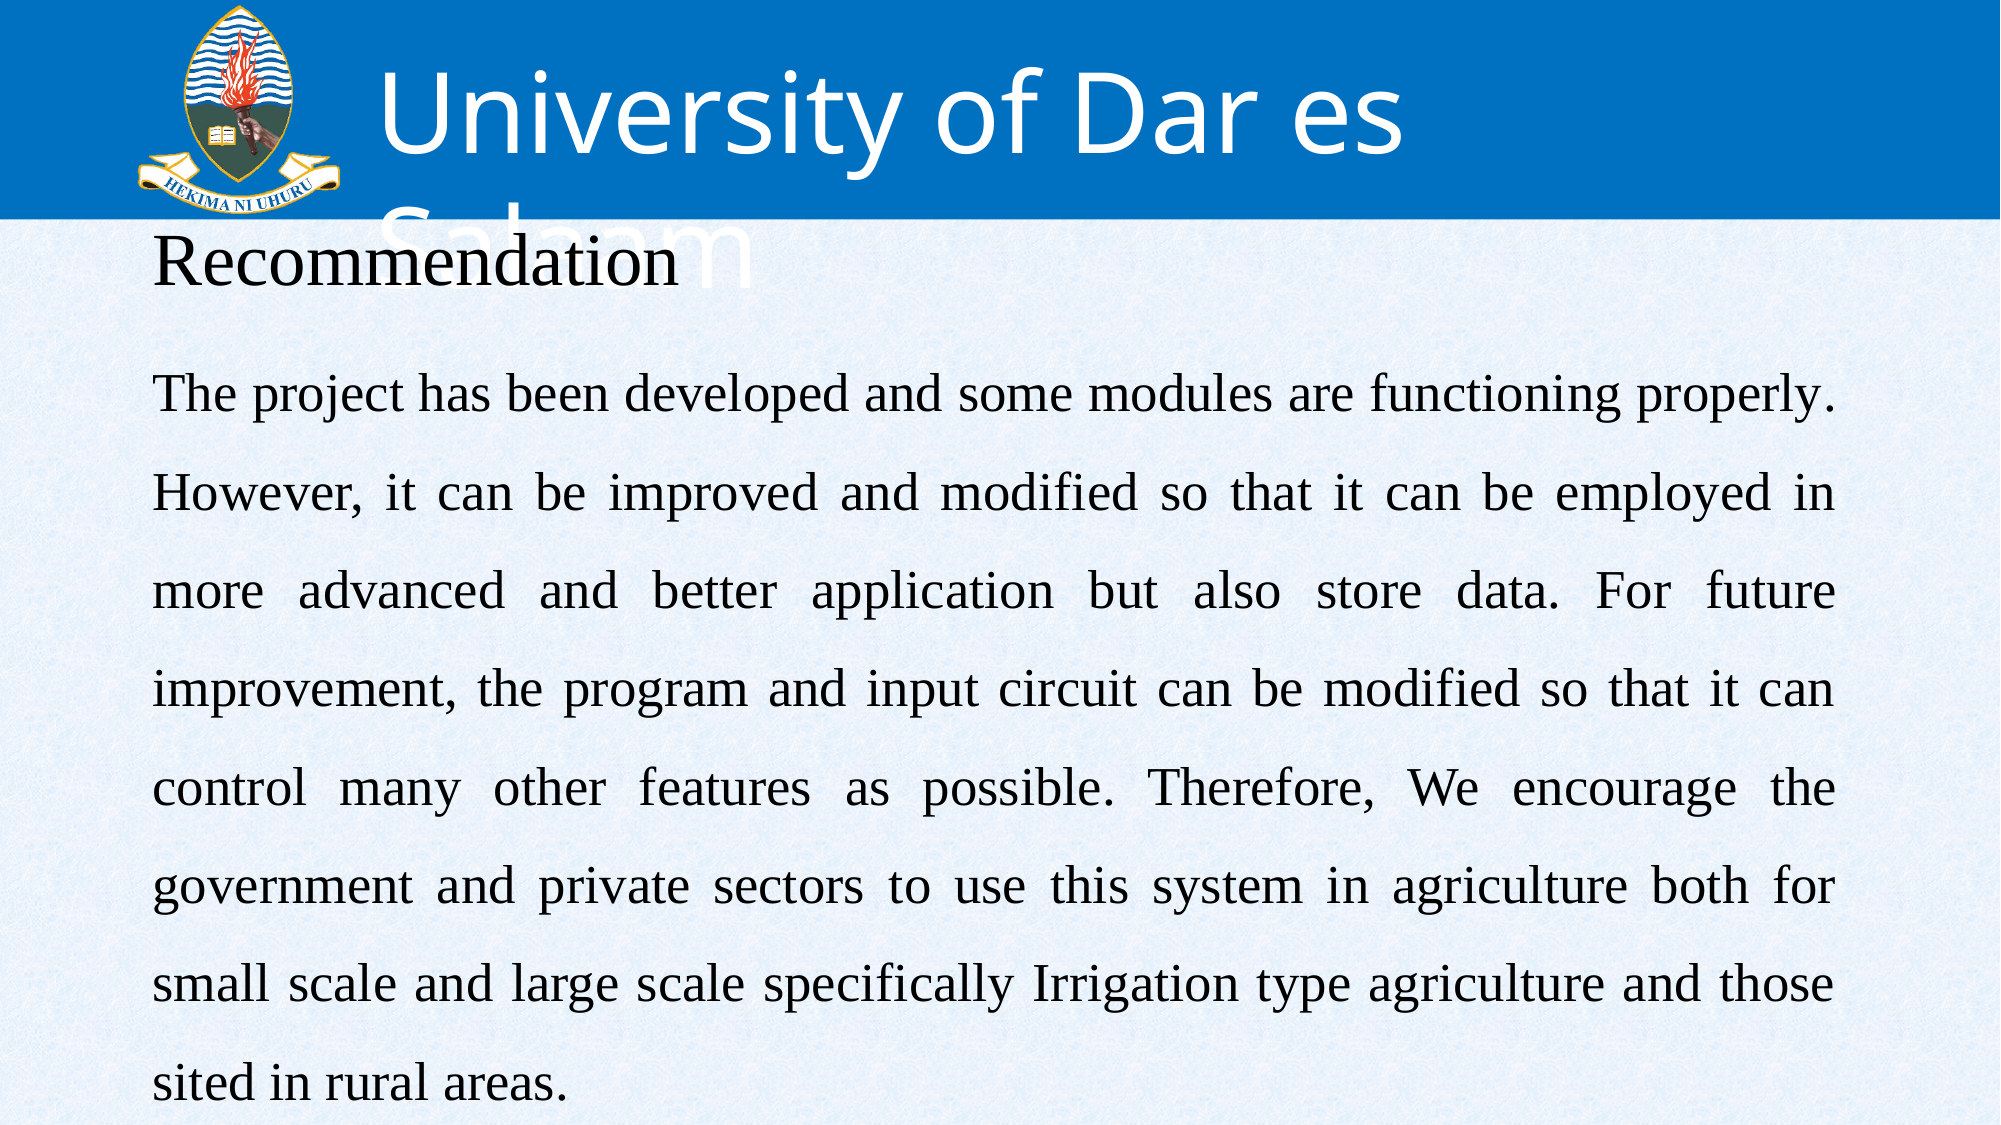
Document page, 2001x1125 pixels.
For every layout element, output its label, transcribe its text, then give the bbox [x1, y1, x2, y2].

title Recommendation [137, 152, 1863, 316]
list The project has been developed and some modules are functioning properly. However, it can be improved and modified so that it can be employed in more advanced and better application but also store data. For future improvement, the program and input circuit can be modified so that it can control many other features as possible. Therefore, We encourage the government and private sectors to use this system in agriculture both for small scale and large scale specifically Irrigation type agriculture and those sited in rural areas. [137, 316, 1863, 1125]
picture [137, 3, 341, 152]
